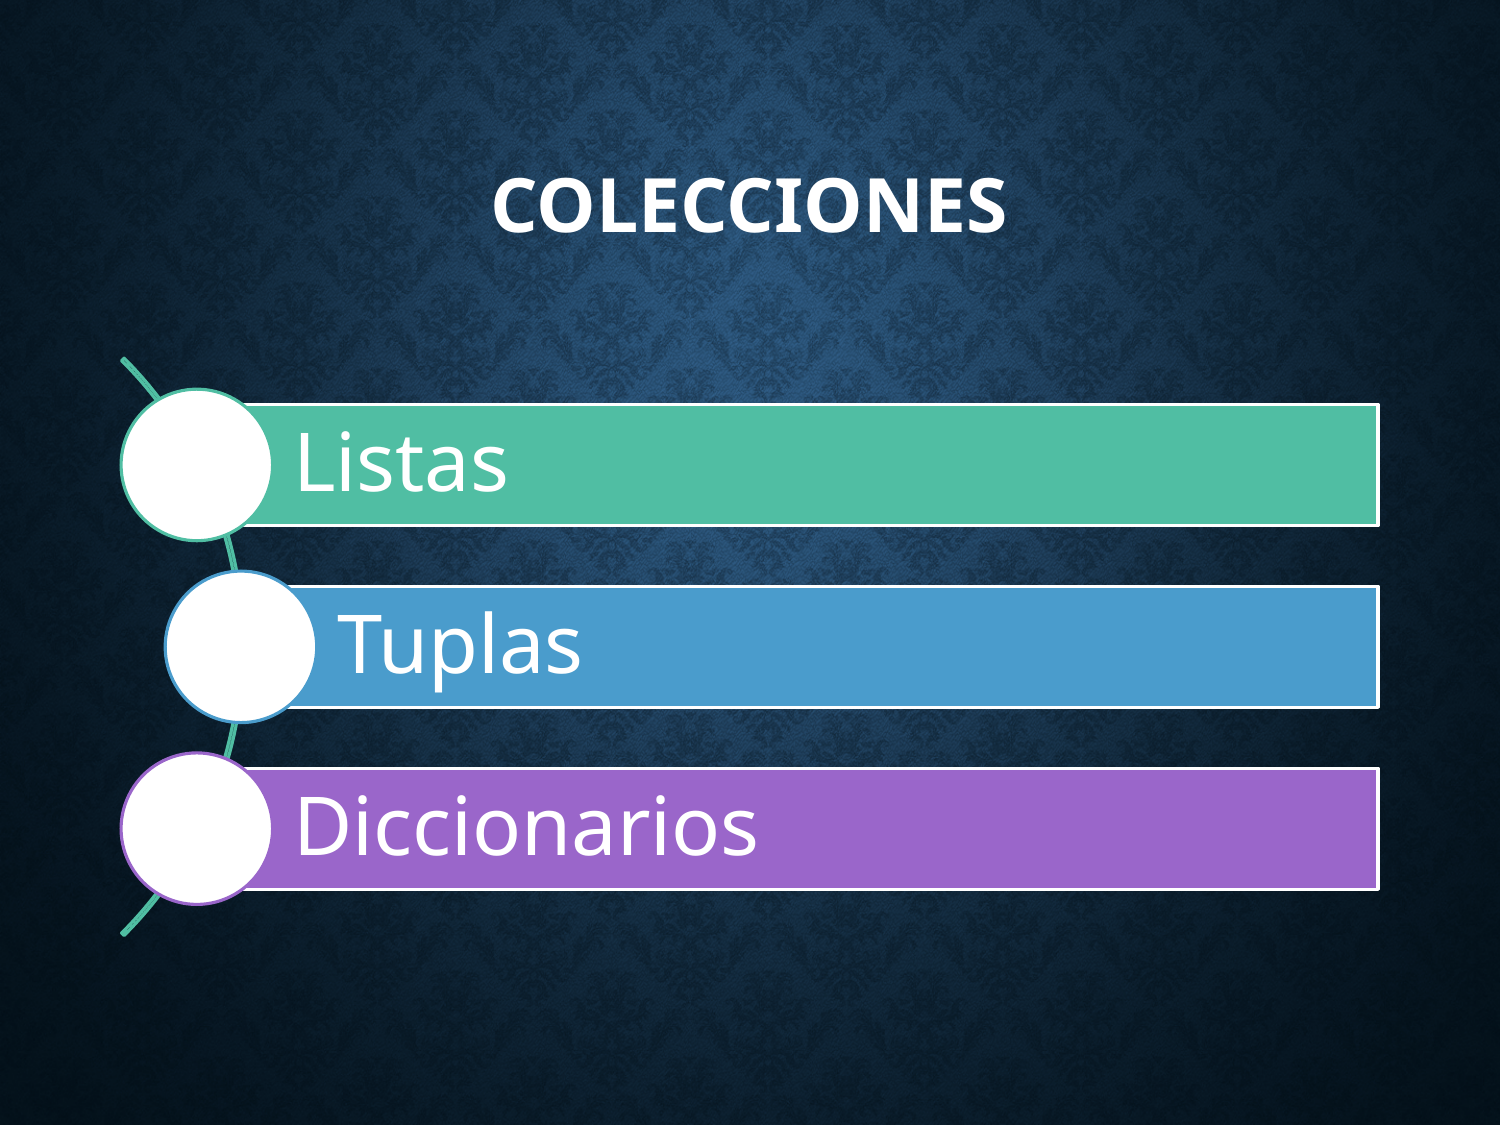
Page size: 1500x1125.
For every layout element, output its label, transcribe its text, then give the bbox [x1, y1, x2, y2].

title Colecciones [112, 99, 1387, 318]
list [111, 343, 1387, 951]
